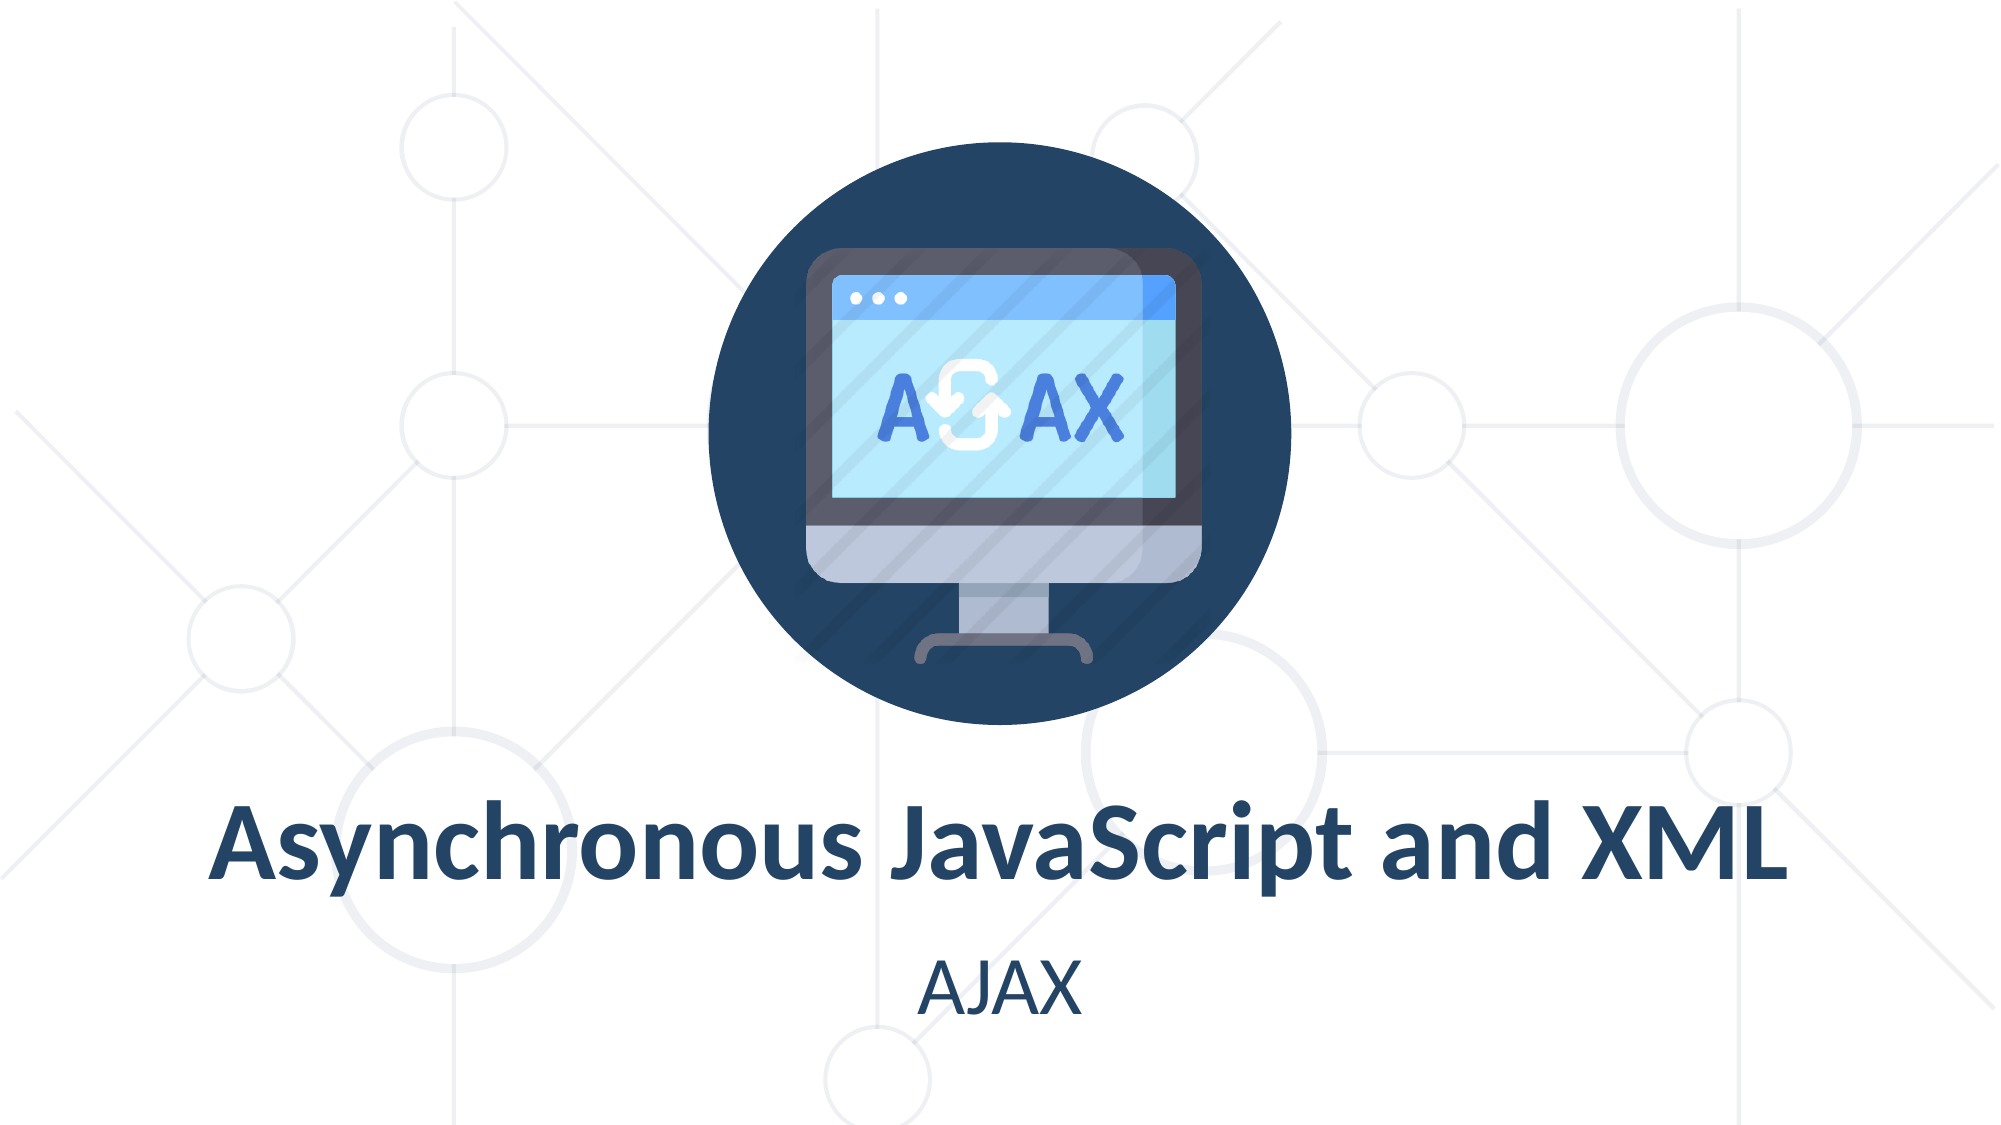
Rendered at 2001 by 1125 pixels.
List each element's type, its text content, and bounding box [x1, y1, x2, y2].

subtitle AJAX [100, 916, 1900, 1043]
picture [794, 247, 1211, 664]
title Asynchronous JavaScript and XML [100, 771, 1900, 898]
